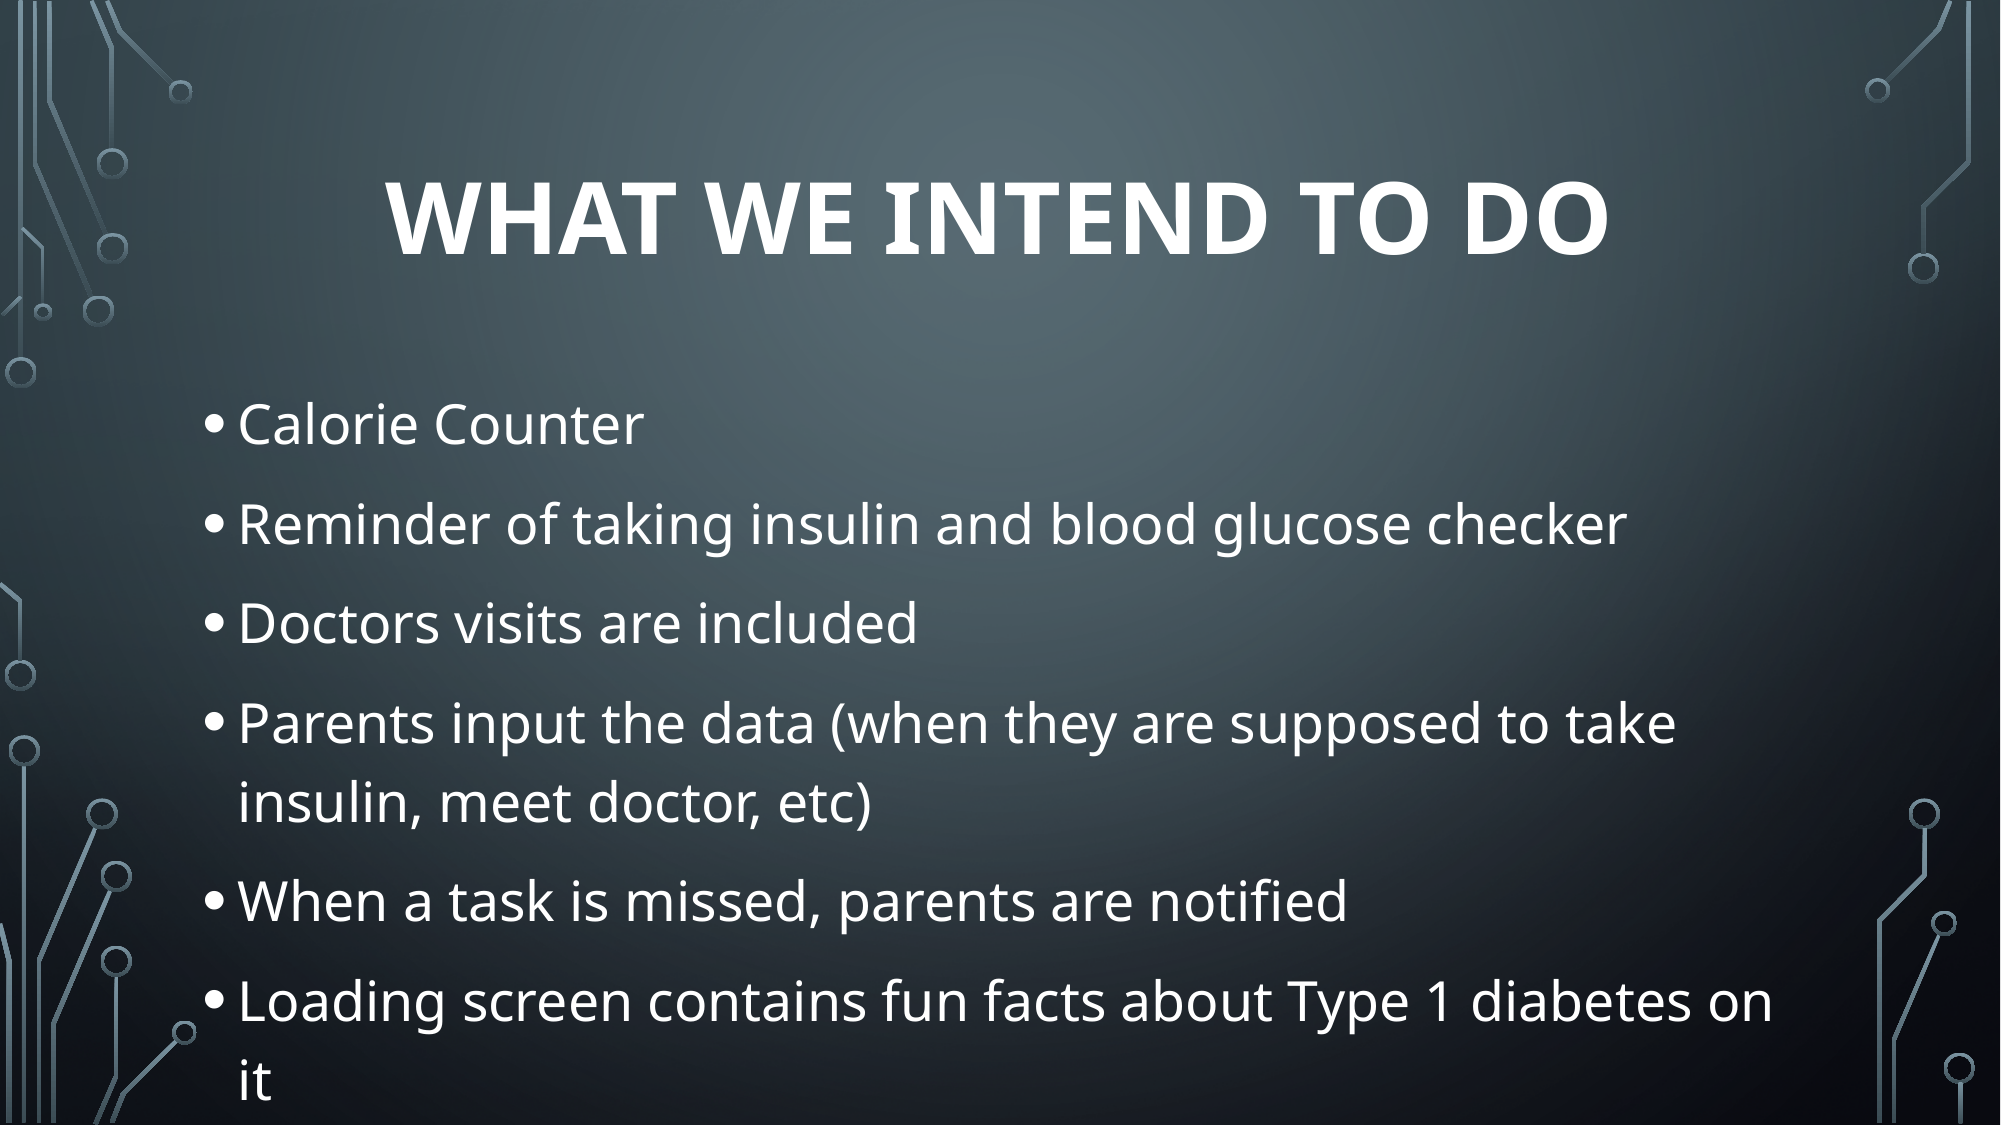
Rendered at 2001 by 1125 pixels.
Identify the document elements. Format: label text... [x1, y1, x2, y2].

list Calorie Counter Reminder of taking insulin and blood glucose checker Doctors visits are included Parents input the data (when they are supposed to take insulin, meet doctor, etc) When a task is missed, parents are notified Loading screen contains fun facts about Type 1 diabetes on it [187, 369, 1813, 1125]
title What we intend to do [187, 101, 1813, 344]
